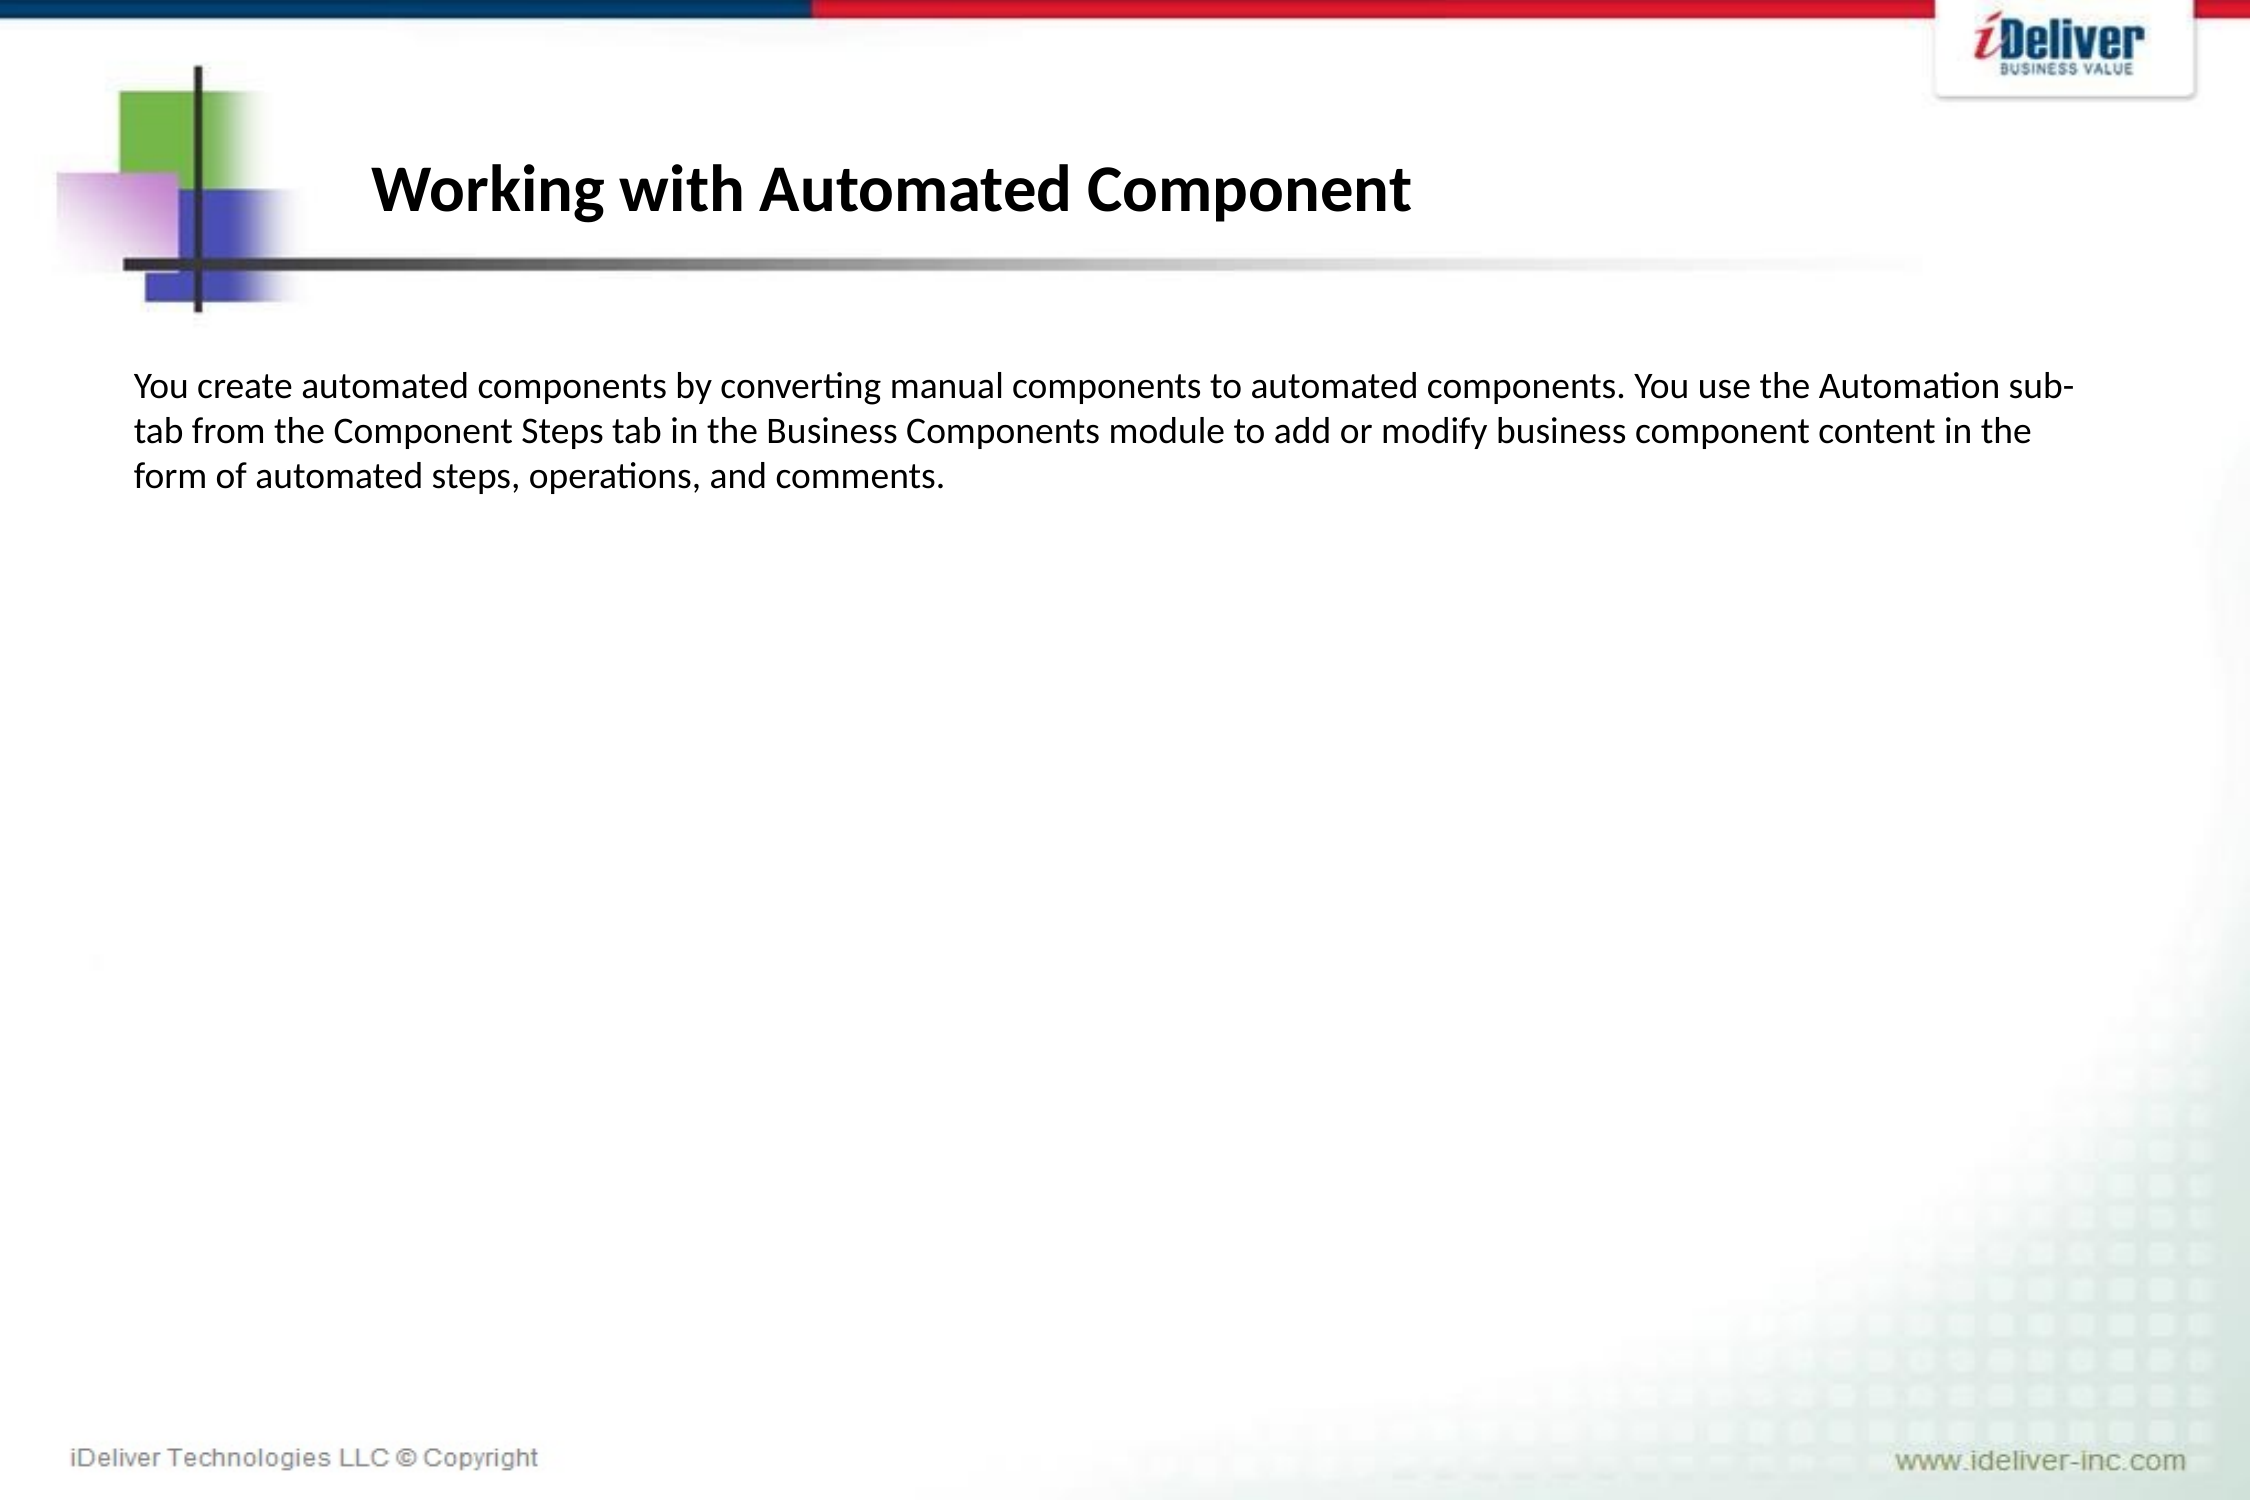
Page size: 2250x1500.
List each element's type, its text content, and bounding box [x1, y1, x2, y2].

list You create automated components by converting manual components to automated components. You use the Automation sub-tab from the Component Steps tab in the Business Components module to add or modify business component content in the form of automated steps, operations, and comments. [112, 350, 2138, 1340]
title Working with Automated Component [350, 60, 2138, 310]
picture [0, 0, 2250, 1500]
